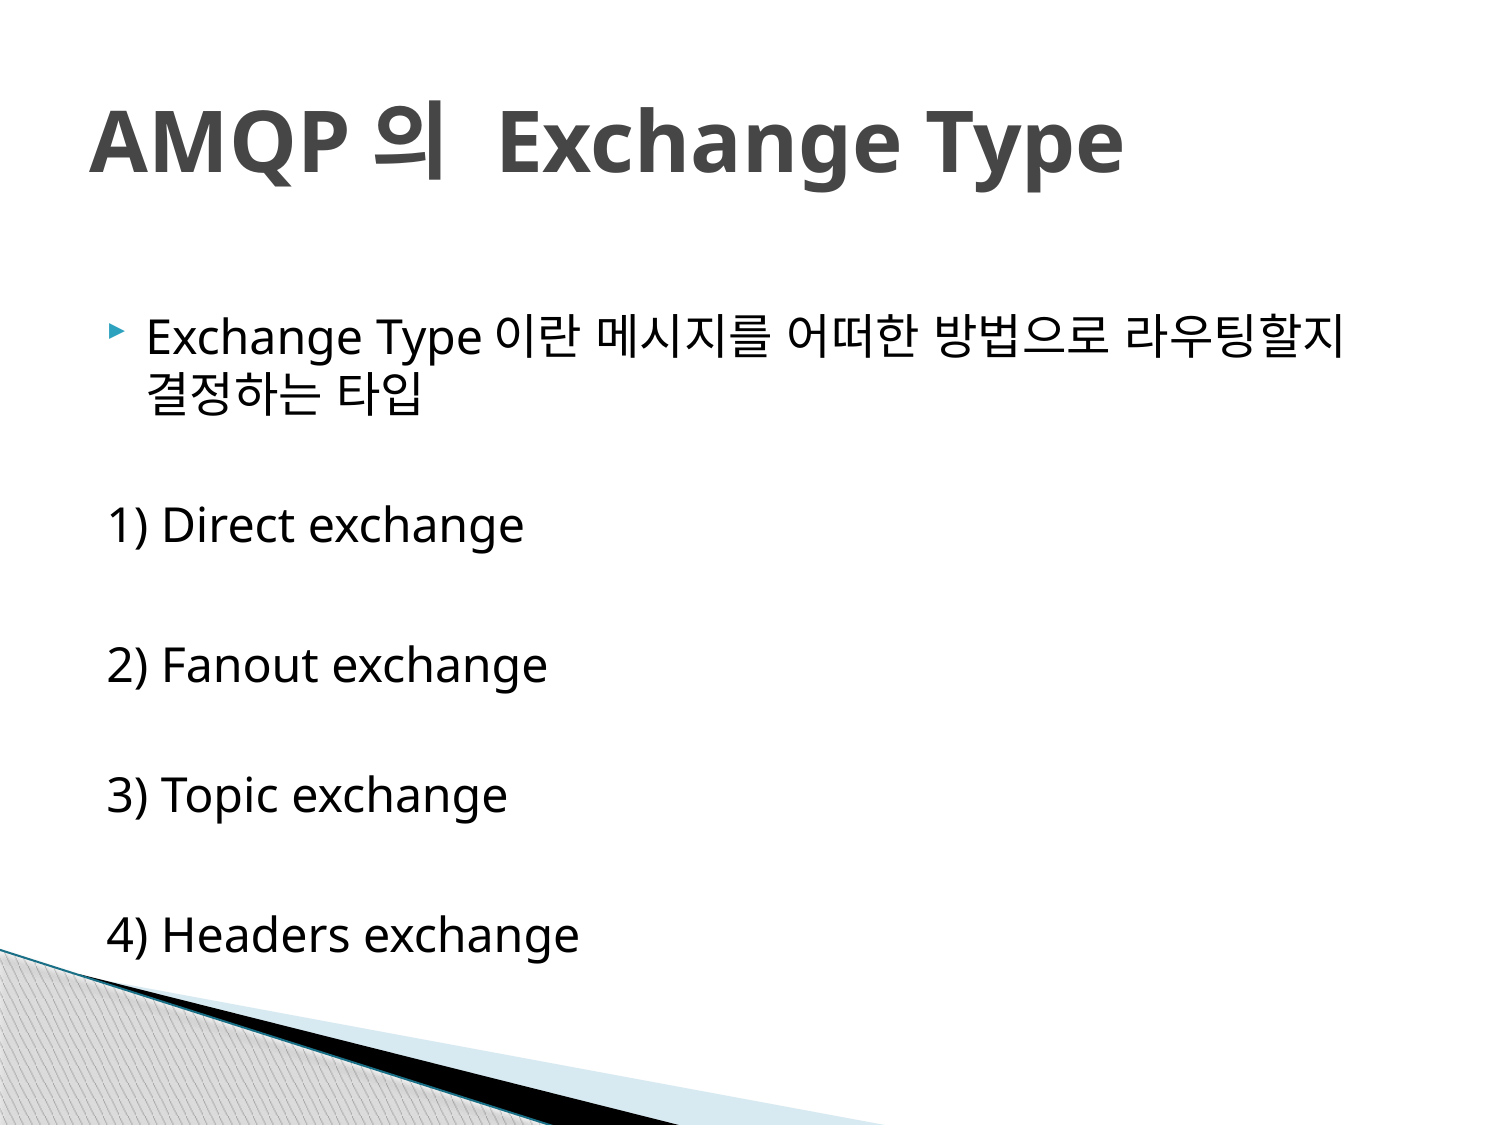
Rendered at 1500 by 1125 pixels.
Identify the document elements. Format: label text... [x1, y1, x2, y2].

title AMQP의 Exchange Type [75, 45, 1425, 233]
list Exchange Type이란 메시지를 어떠한 방법으로 라우팅할지 결정하는 타입 1) Direct exchange 2) Fanout exchange 3) Topic exchange 4) Headers exchange [75, 233, 1425, 976]
